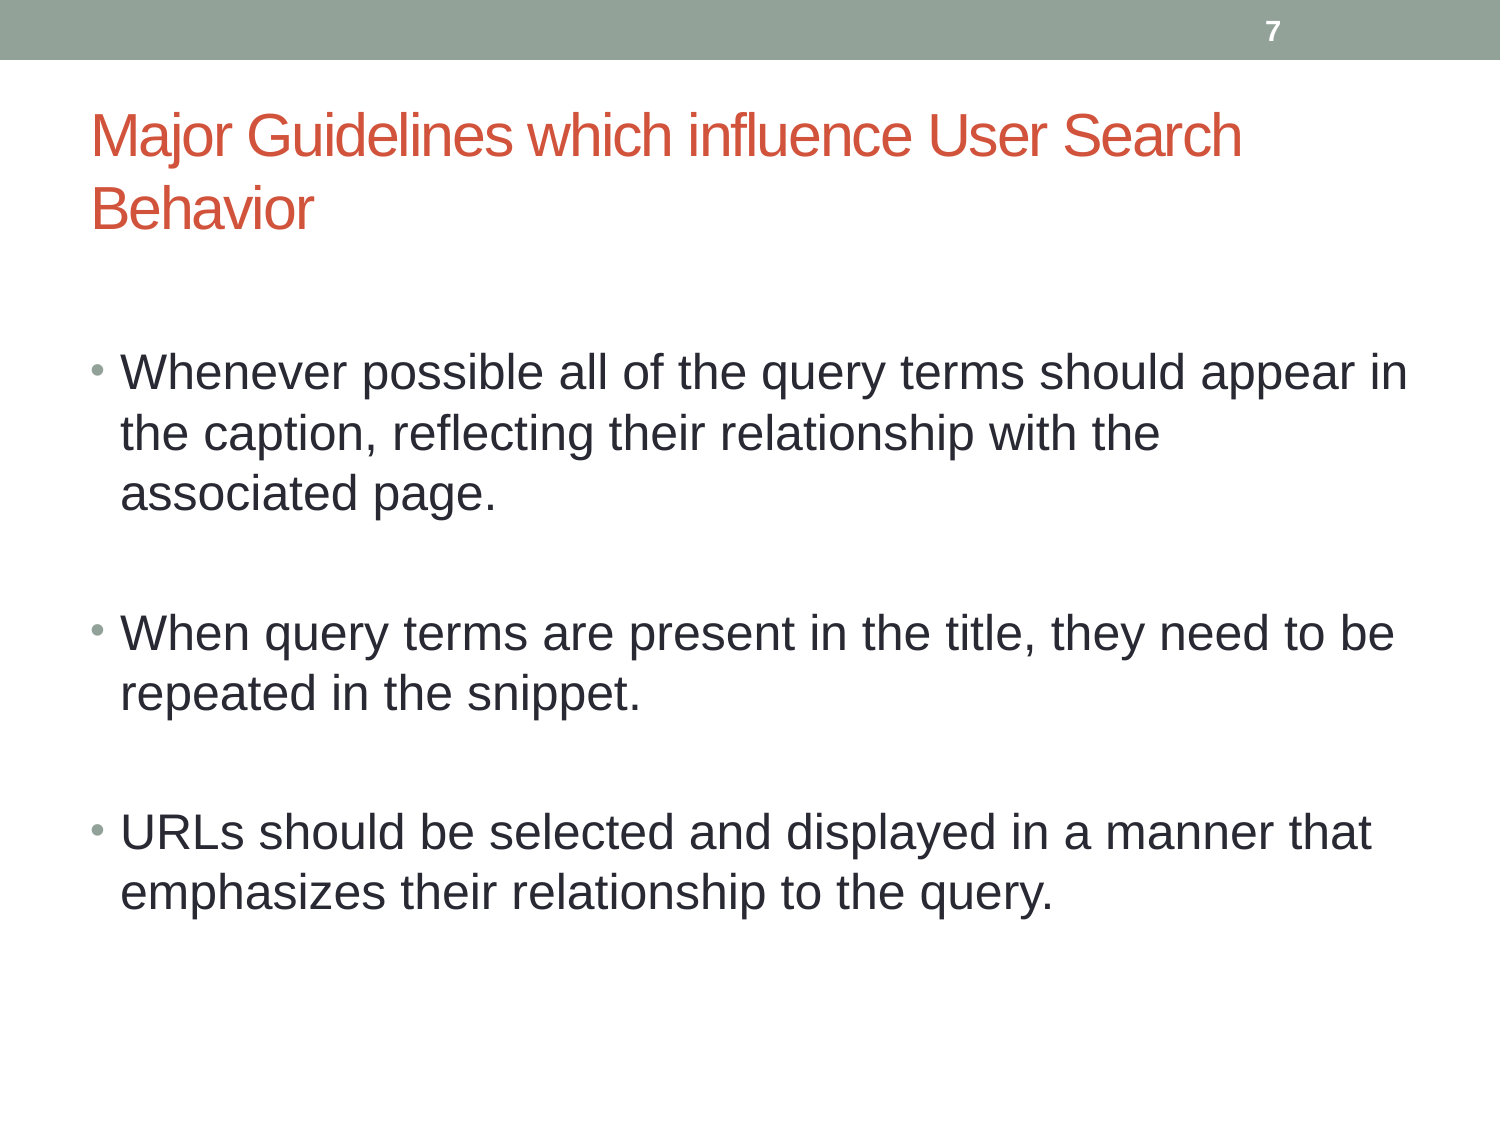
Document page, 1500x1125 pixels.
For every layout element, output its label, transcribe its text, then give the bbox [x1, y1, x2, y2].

title Major Guidelines which influence User Search Behavior [75, 87, 1425, 250]
slide_number 7 [1250, 3, 1425, 57]
list Whenever possible all of the query terms should appear in the caption, reflecting their relationship with the associated page. When query terms are present in the title, they need to be repeated in the snippet. URLs should be selected and displayed in a manner that emphasizes their relationship to the query. [75, 262, 1425, 1063]
